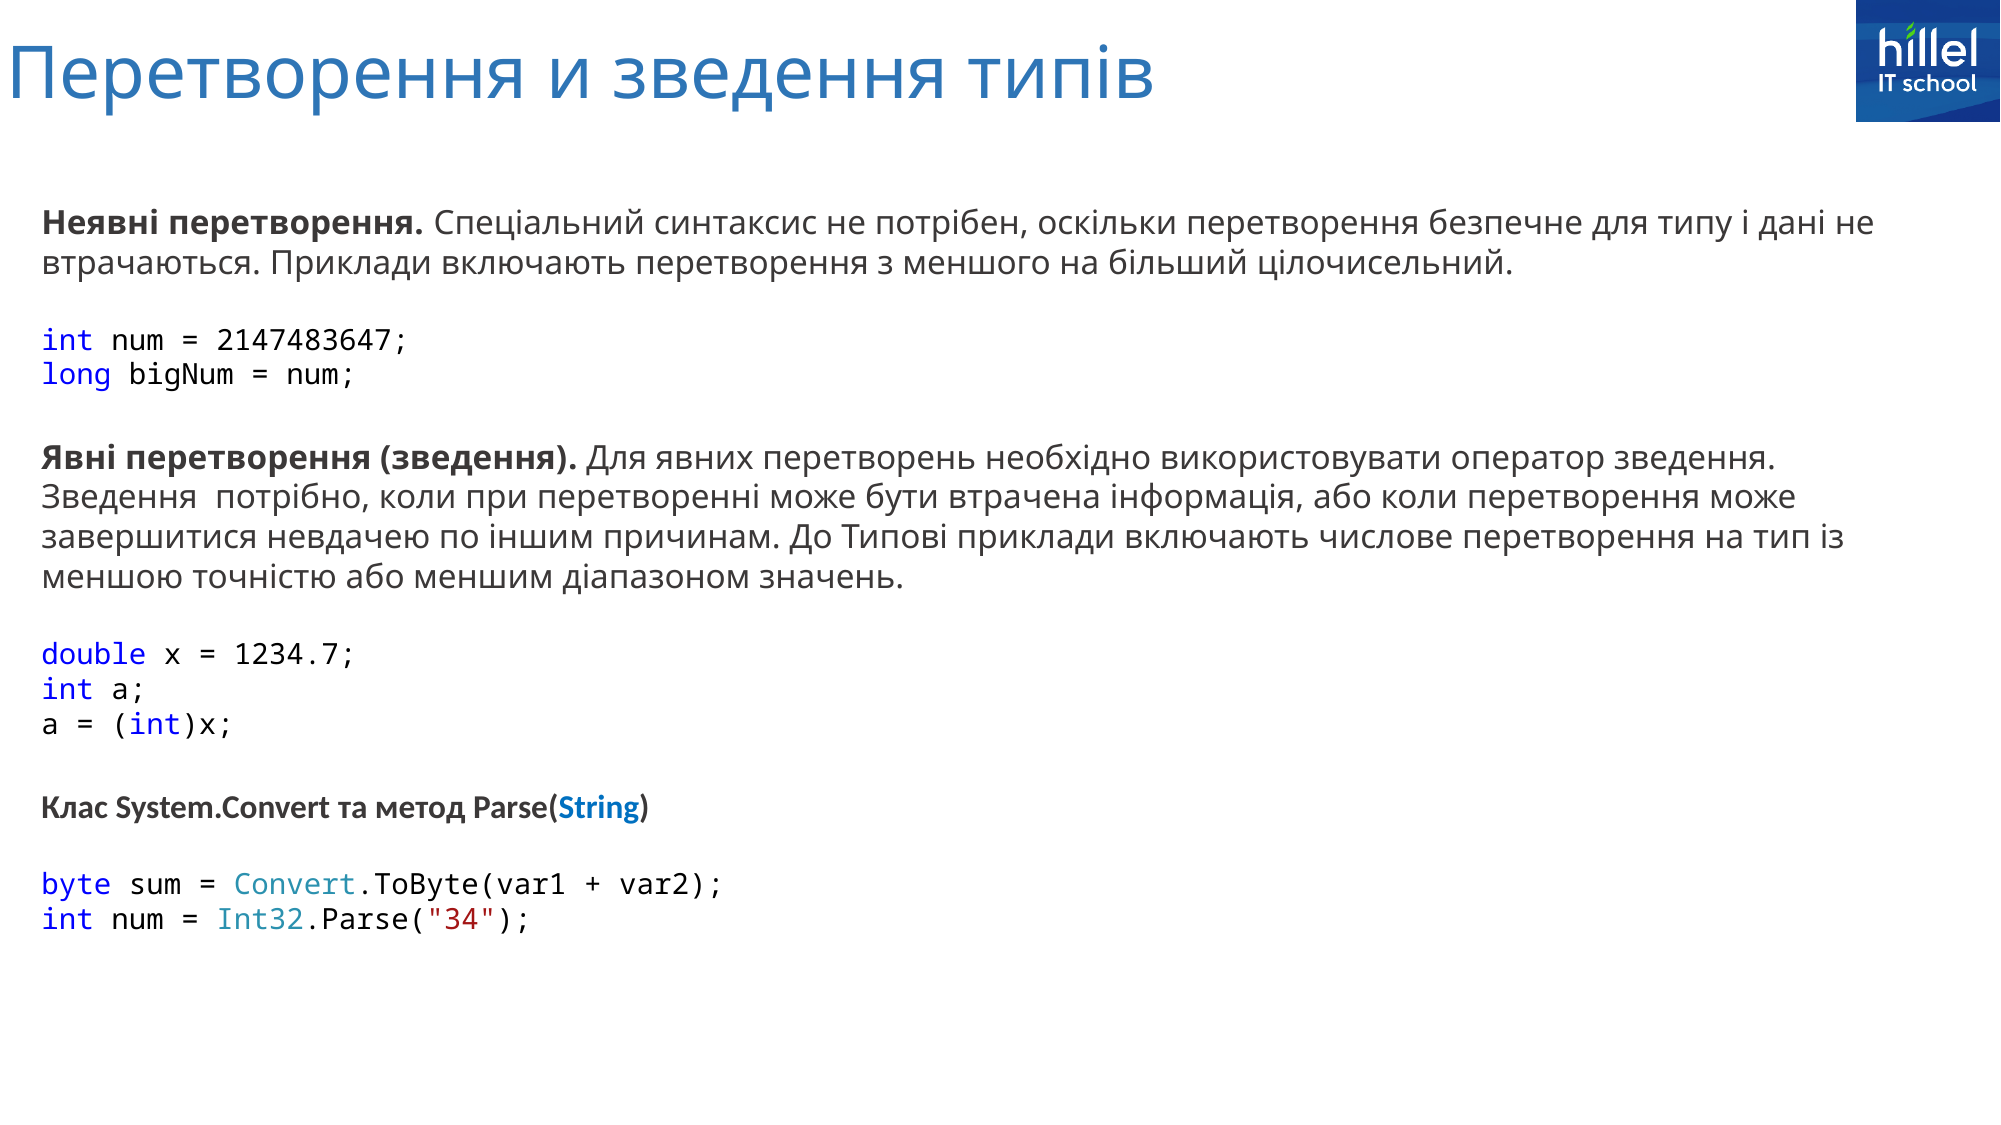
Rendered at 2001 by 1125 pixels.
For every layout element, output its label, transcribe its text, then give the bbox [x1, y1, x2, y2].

picture [1856, 0, 2000, 122]
text_box Неявні перетворення. Спеціальний синтаксис не потрібен, оскільки перетворення безпечне для типу і дані не втрачаються. Приклади включають перетворення з меншого на більший цілочисельний. int num = 2147483647; long bigNum = num; Явні перетворення (зведення). Для явних перетворень необхідно використовувати оператор зведення. Зведення потрібно, коли при перетворенні може бути втрачена інформація, або коли перетворення може завершитися невдачею по іншим причинам. До Типові приклади включають числове перетворення на тип із меншою точністю або меншим діапазоном значень. double x = 1234.7; int a; a = (int)x; Клас System.Convert та метод Parse(String) byte sum = Convert.ToByte(var1 + var2); int num = Int32.Parse("34"); [26, 193, 1916, 943]
text_box Перетворення и зведення типів [0, 17, 1172, 120]
